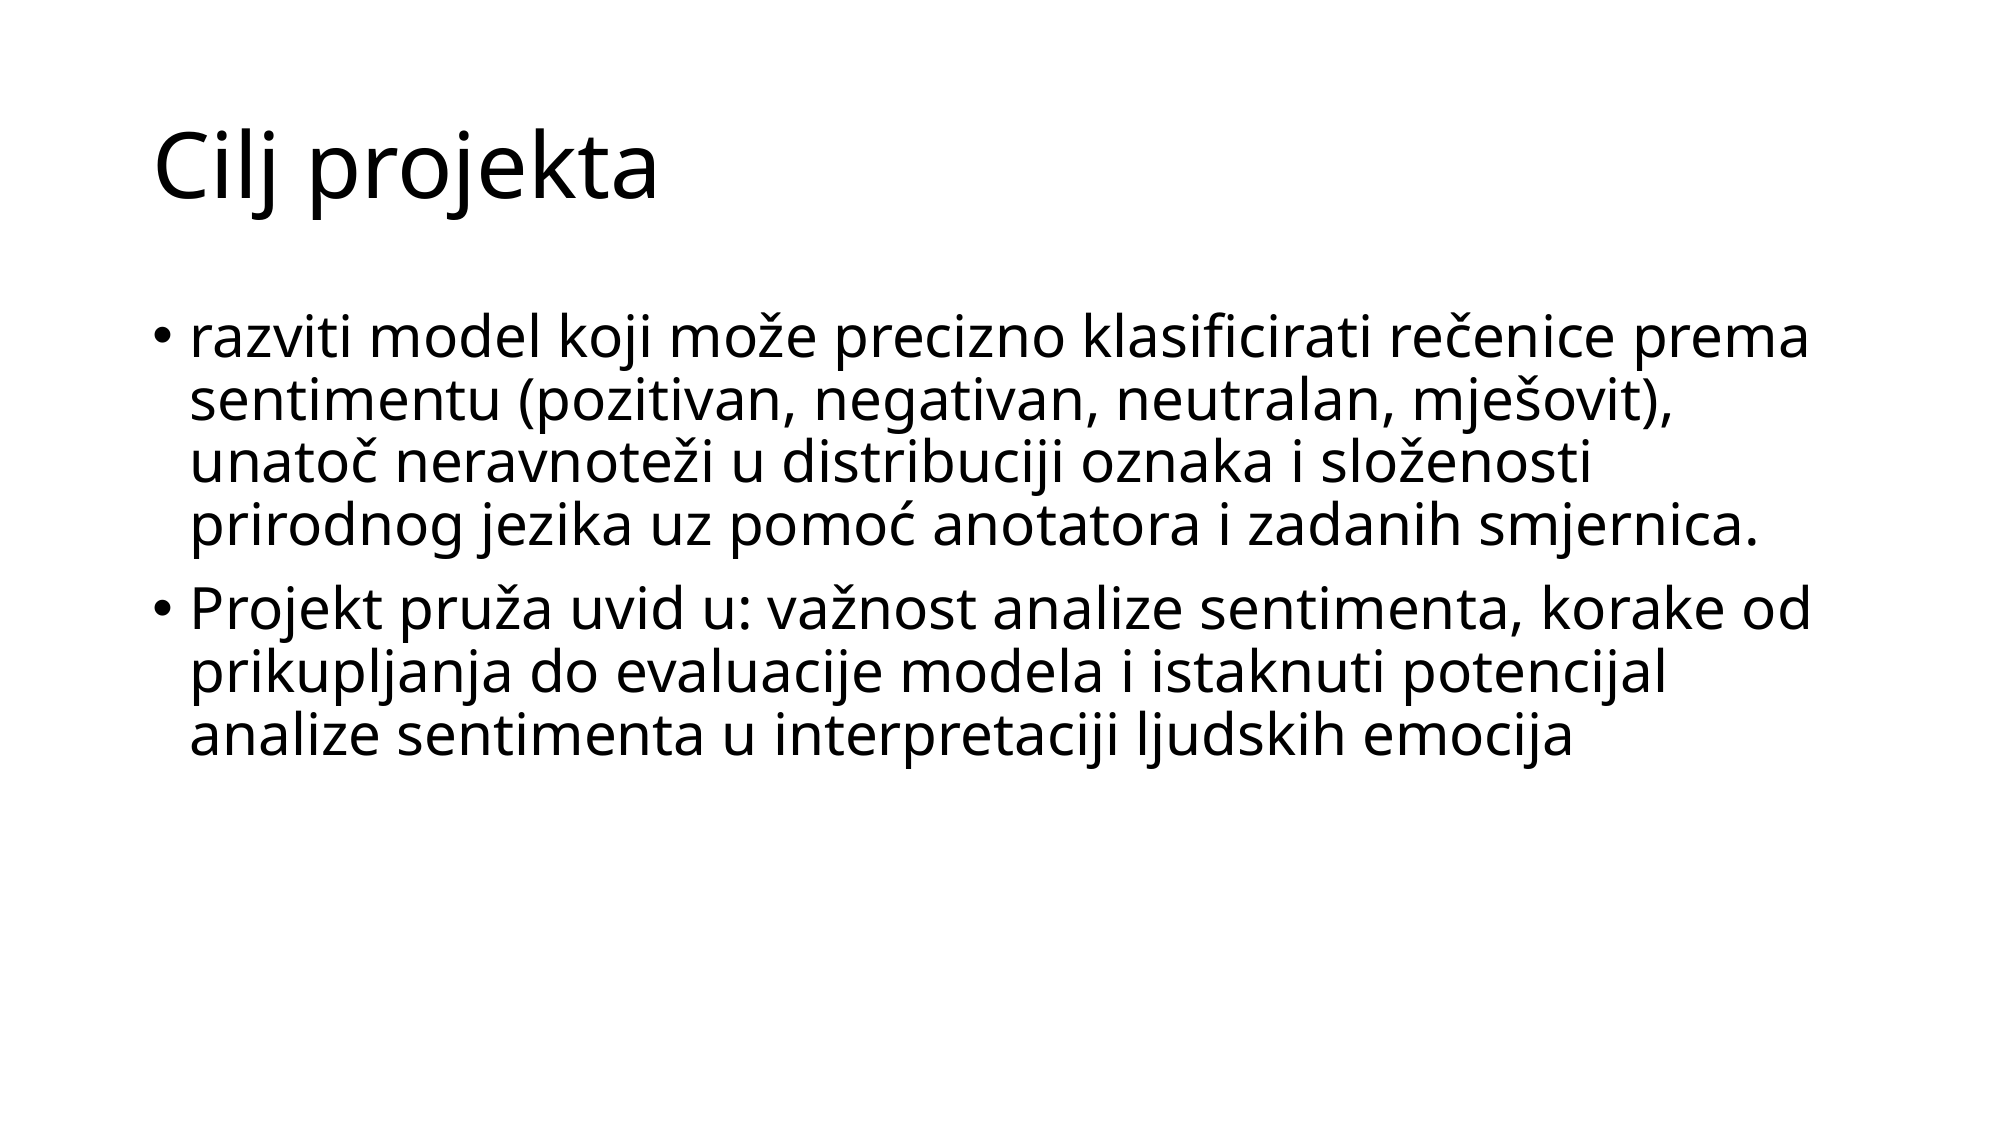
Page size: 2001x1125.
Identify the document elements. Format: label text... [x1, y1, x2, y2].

list razviti model koji može precizno klasificirati rečenice prema sentimentu (pozitivan, negativan, neutralan, mješovit), unatoč neravnoteži u distribuciji oznaka i složenosti prirodnog jezika uz pomoć anotatora i zadanih smjernica. Projekt pruža uvid u: važnost analize sentimenta, korake od prikupljanja do evaluacije modela i istaknuti potencijal analize sentimenta u interpretaciji ljudskih emocija [137, 299, 1863, 1014]
title Cilj projekta [137, 59, 1863, 278]
